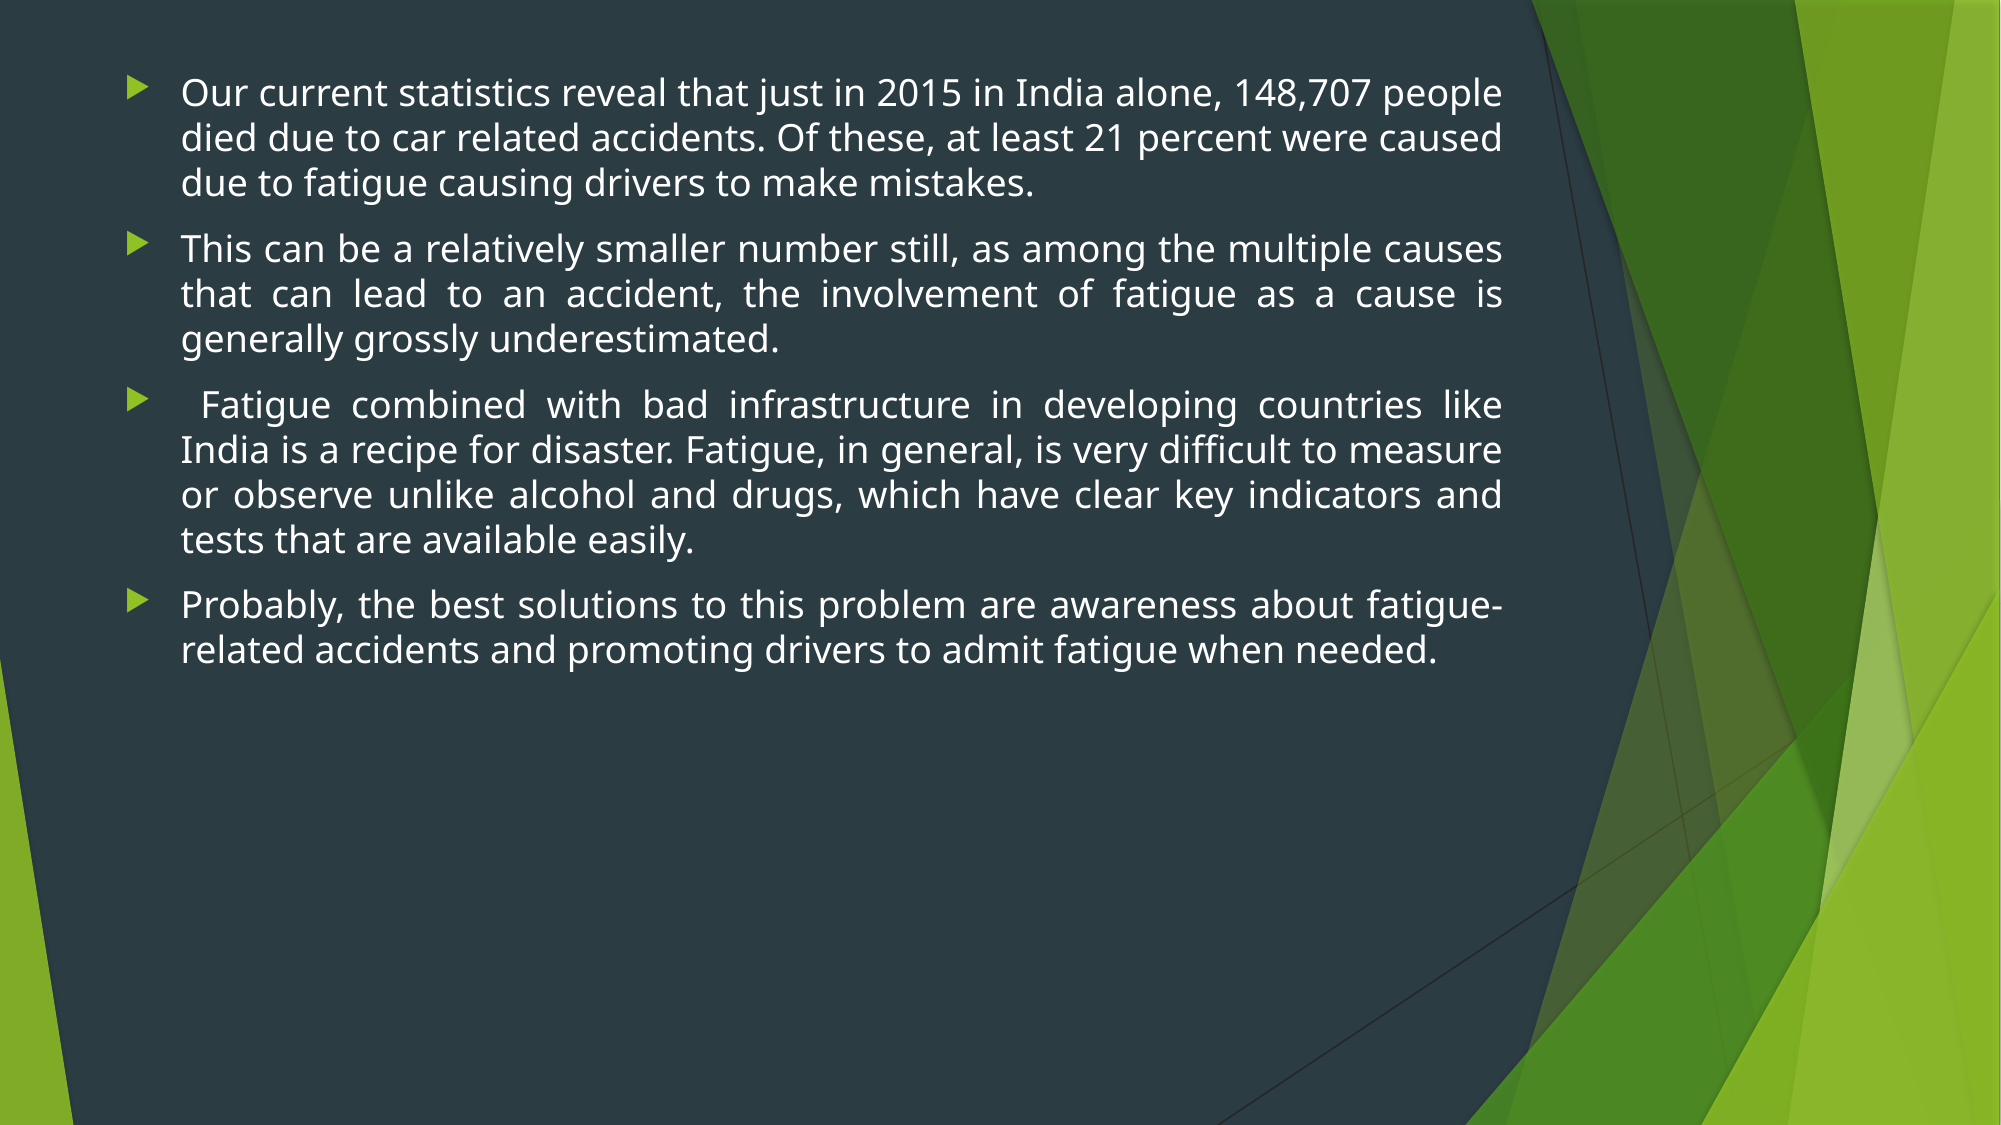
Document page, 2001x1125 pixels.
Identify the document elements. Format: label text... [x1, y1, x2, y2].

list Our current statistics reveal that just in 2015 in India alone, 148,707 people died due to car related accidents. Of these, at least 21 percent were caused due to fatigue causing drivers to make mistakes. This can be a relatively smaller number still, as among the multiple causes that can lead to an accident, the involvement of fatigue as a cause is generally grossly underestimated. Fatigue combined with bad infrastructure in developing countries like India is a recipe for disaster. Fatigue, in general, is very difficult to measure or observe unlike alcohol and drugs, which have clear key indicators and tests that are available easily. Probably, the best solutions to this problem are awareness about fatigue-related accidents and promoting drivers to admit fatigue when needed. [109, 61, 1520, 699]
